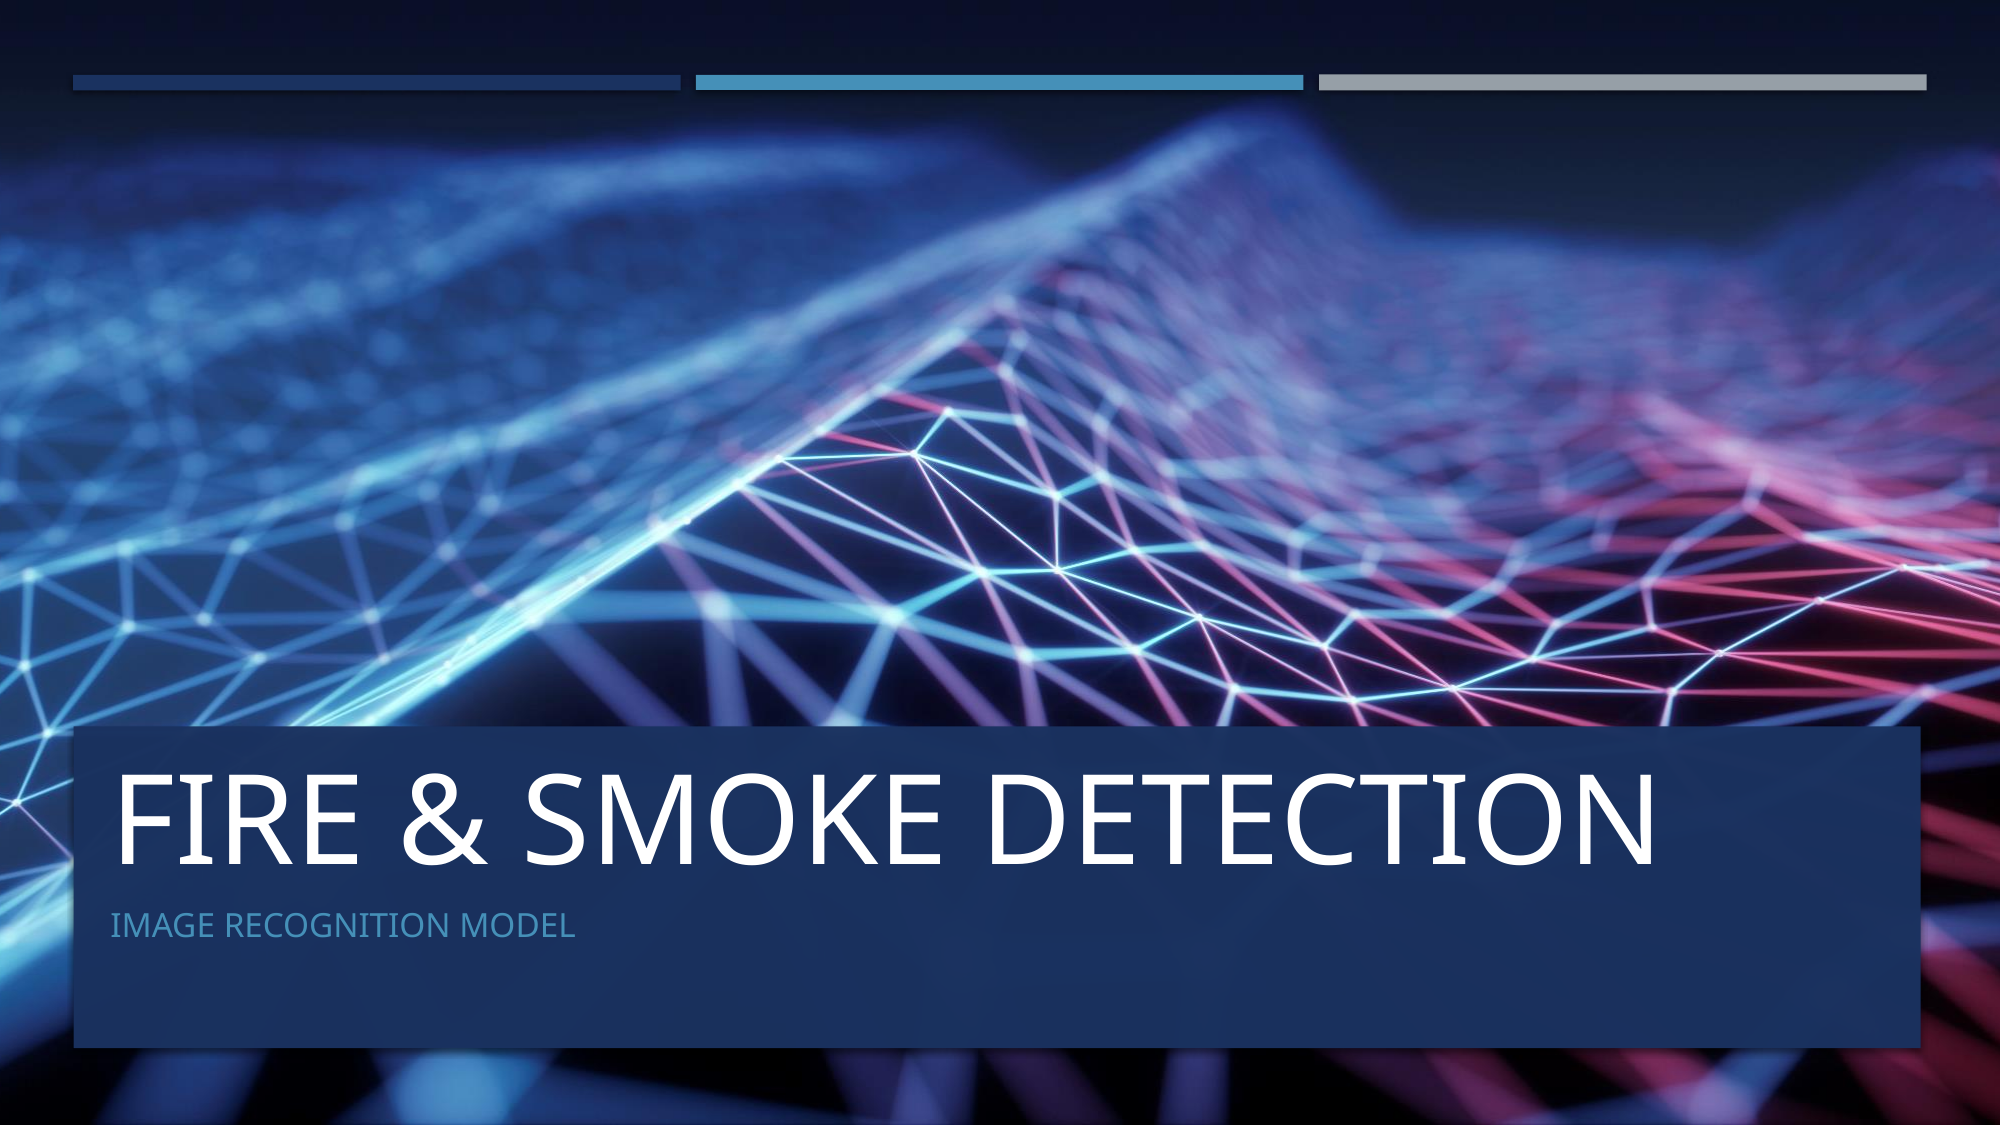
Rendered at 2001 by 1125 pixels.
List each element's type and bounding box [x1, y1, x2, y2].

text_box [72, 73, 1928, 92]
picture [0, 0, 2000, 1125]
